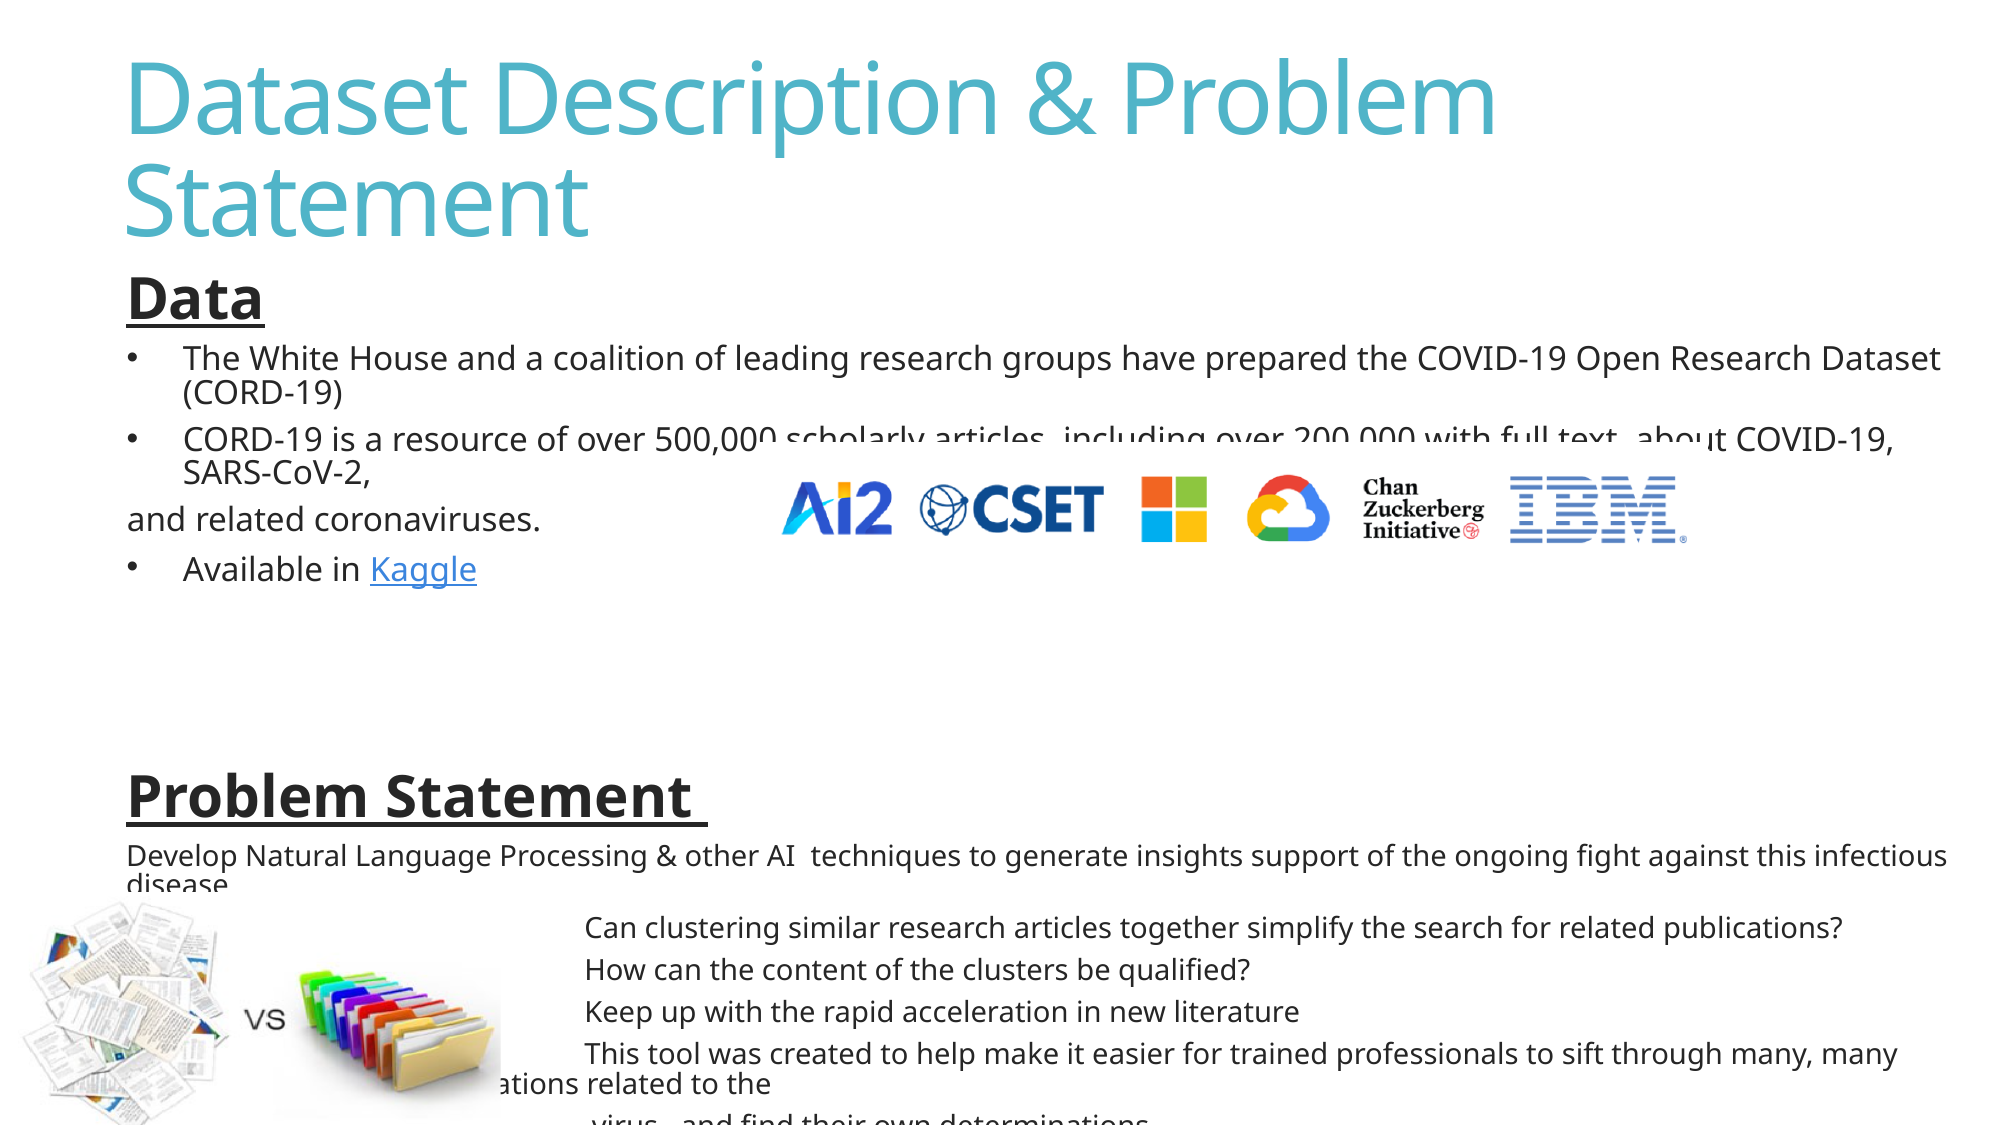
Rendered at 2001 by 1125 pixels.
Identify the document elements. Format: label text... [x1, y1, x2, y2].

list Data The White House and a coalition of leading research groups have prepared the COVID-19 Open Research Dataset (CORD-19) CORD-19 is a resource of over 500,000 scholarly articles, including over 200,000 with full text, about COVID-19, SARS-CoV-2, and related coronaviruses. Available in Kaggle Problem Statement Develop Natural Language Processing & other AI techniques to generate insights support of the ongoing fight against this infectious disease Can clustering similar research articles together simplify the search for related publications? How can the content of the clusters be qualified? Keep up with the rapid acceleration in new literature This tool was created to help make it easier for trained professionals to sift through many, many publications related to the virus, and find their own determinations. [111, 264, 2000, 1125]
title Dataset Description & Problem Statement [107, 19, 1876, 292]
picture [758, 442, 1708, 563]
picture [0, 892, 501, 1125]
